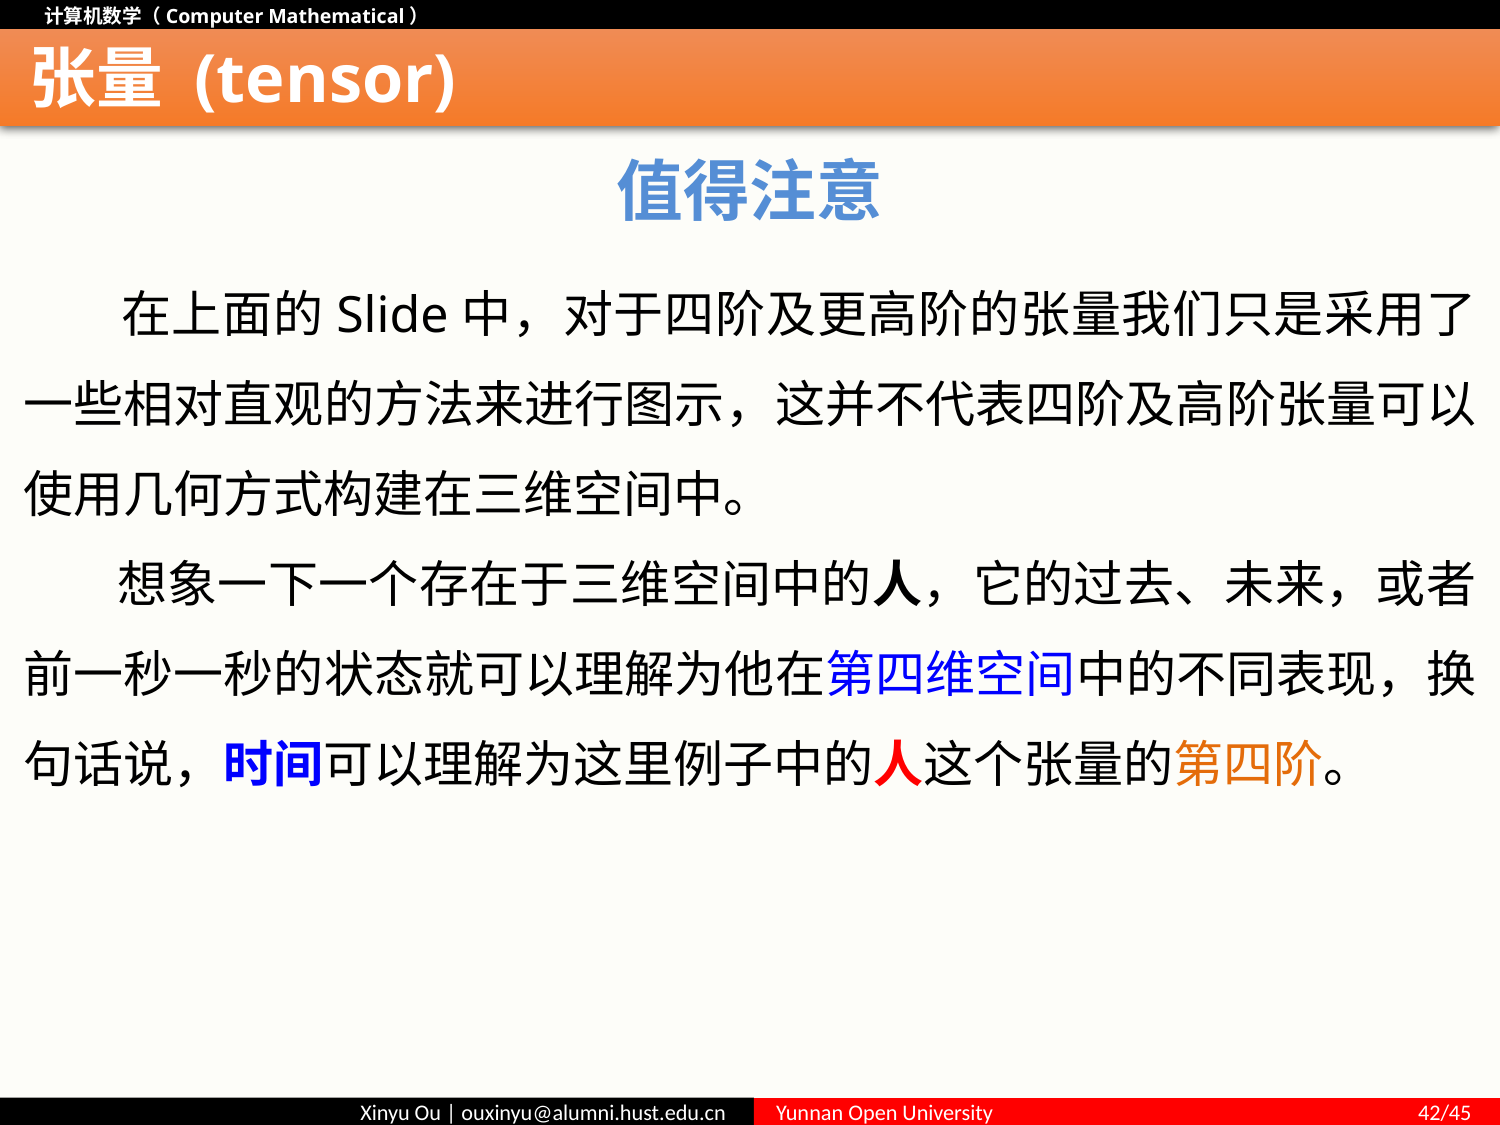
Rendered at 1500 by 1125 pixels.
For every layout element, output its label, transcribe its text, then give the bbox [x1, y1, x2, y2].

list 值得注意 [0, 148, 1500, 229]
title 张量 (tensor) [0, 35, 1500, 117]
list 在上面的Slide中，对于四阶及更高阶的张量我们只是采用了一些相对直观的方法来进行图示，这并不代表四阶及高阶张量可以使用几何方式构建在三维空间中。 想象一下一个存在于三维空间中的人，它的过去、未来，或者前一秒一秒的状态就可以理解为他在第四维空间中的不同表现，换句话说，时间可以理解为这里例子中的人这个张量的第四阶。 [0, 229, 1500, 812]
